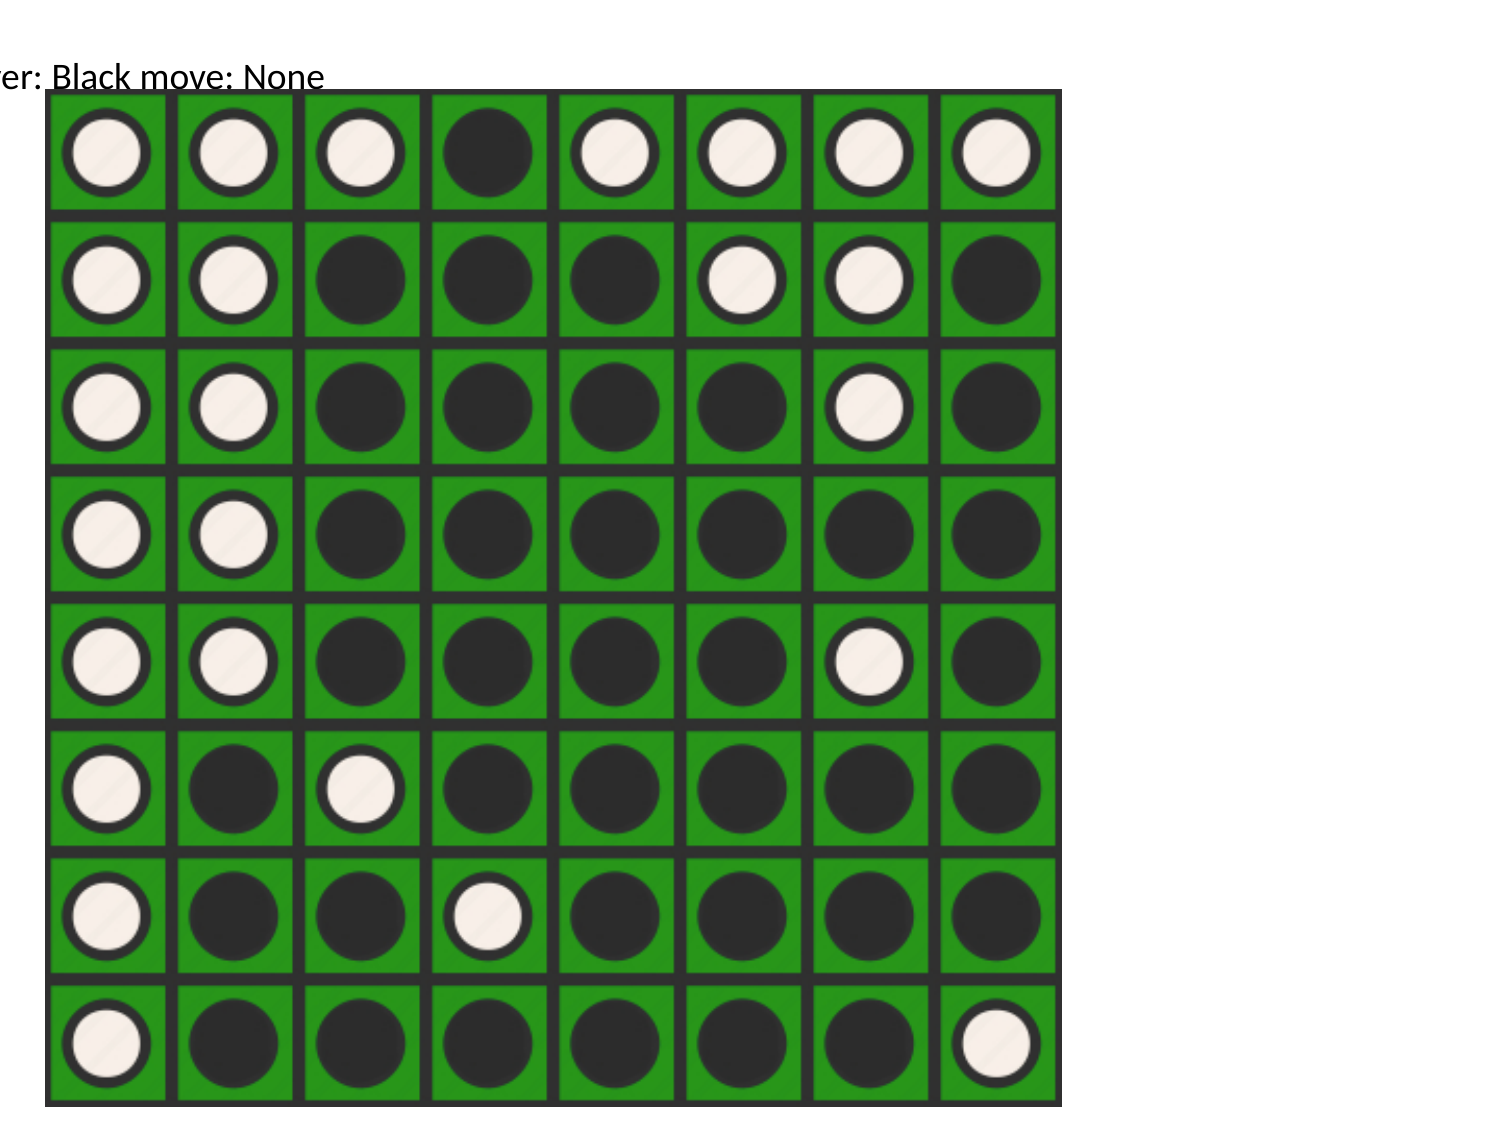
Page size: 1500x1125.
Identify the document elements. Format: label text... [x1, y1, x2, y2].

text_box turn: 63 player: Black move: None [0, 44, 341, 105]
picture [44, 89, 1062, 1107]
